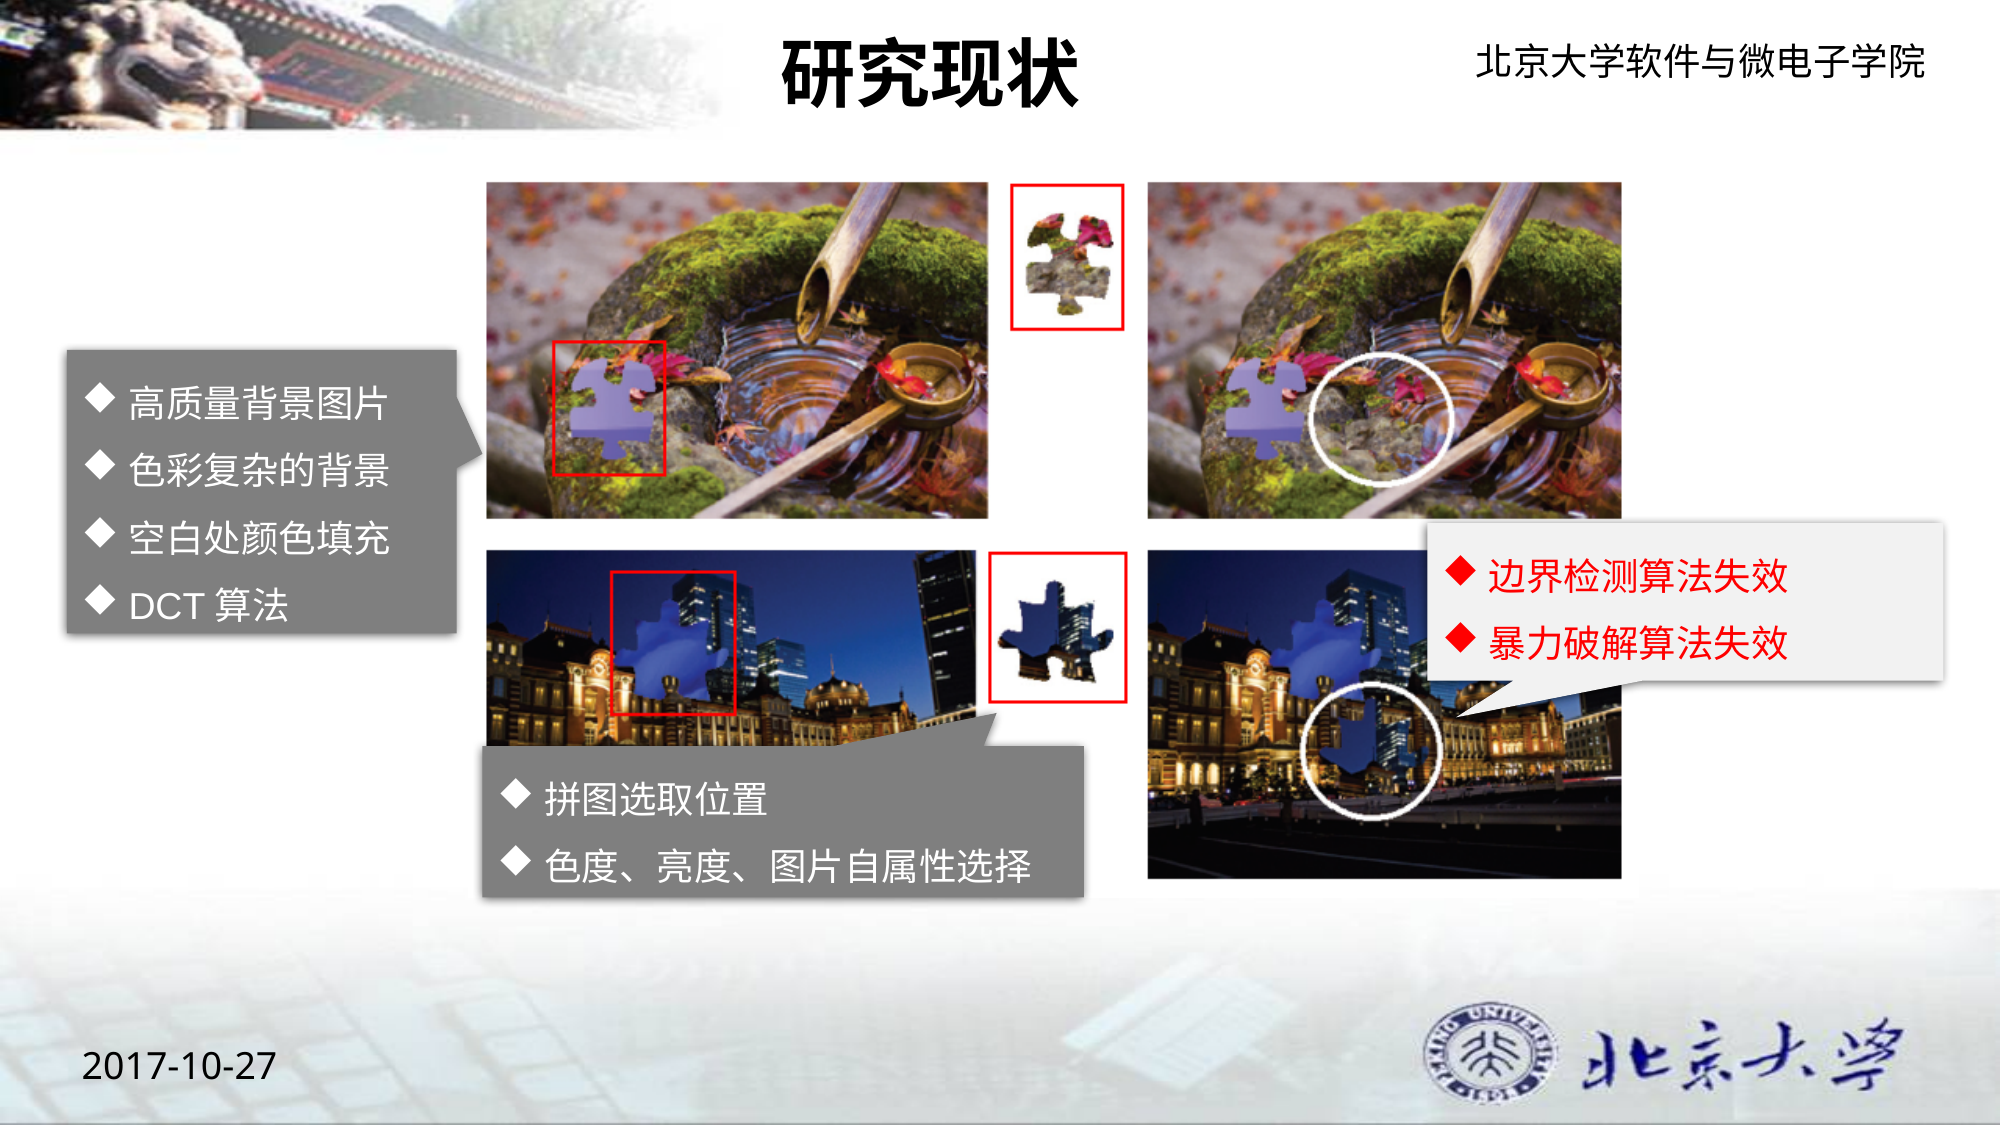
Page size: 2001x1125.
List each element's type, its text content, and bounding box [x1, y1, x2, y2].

text_box 北京大学软件与微电子学院 [1460, 30, 1941, 91]
text_box 高质量背景图片 色彩复杂的背景 空白处颜色填充 DCT算法 [66, 349, 468, 634]
picture [0, 0, 2000, 1125]
text_box 研究现状 [765, 19, 1096, 124]
text_box 边界检测算法失效 暴力破解算法失效 [1639, 523, 1944, 682]
text_box 2017-10-27 [66, 1034, 293, 1095]
